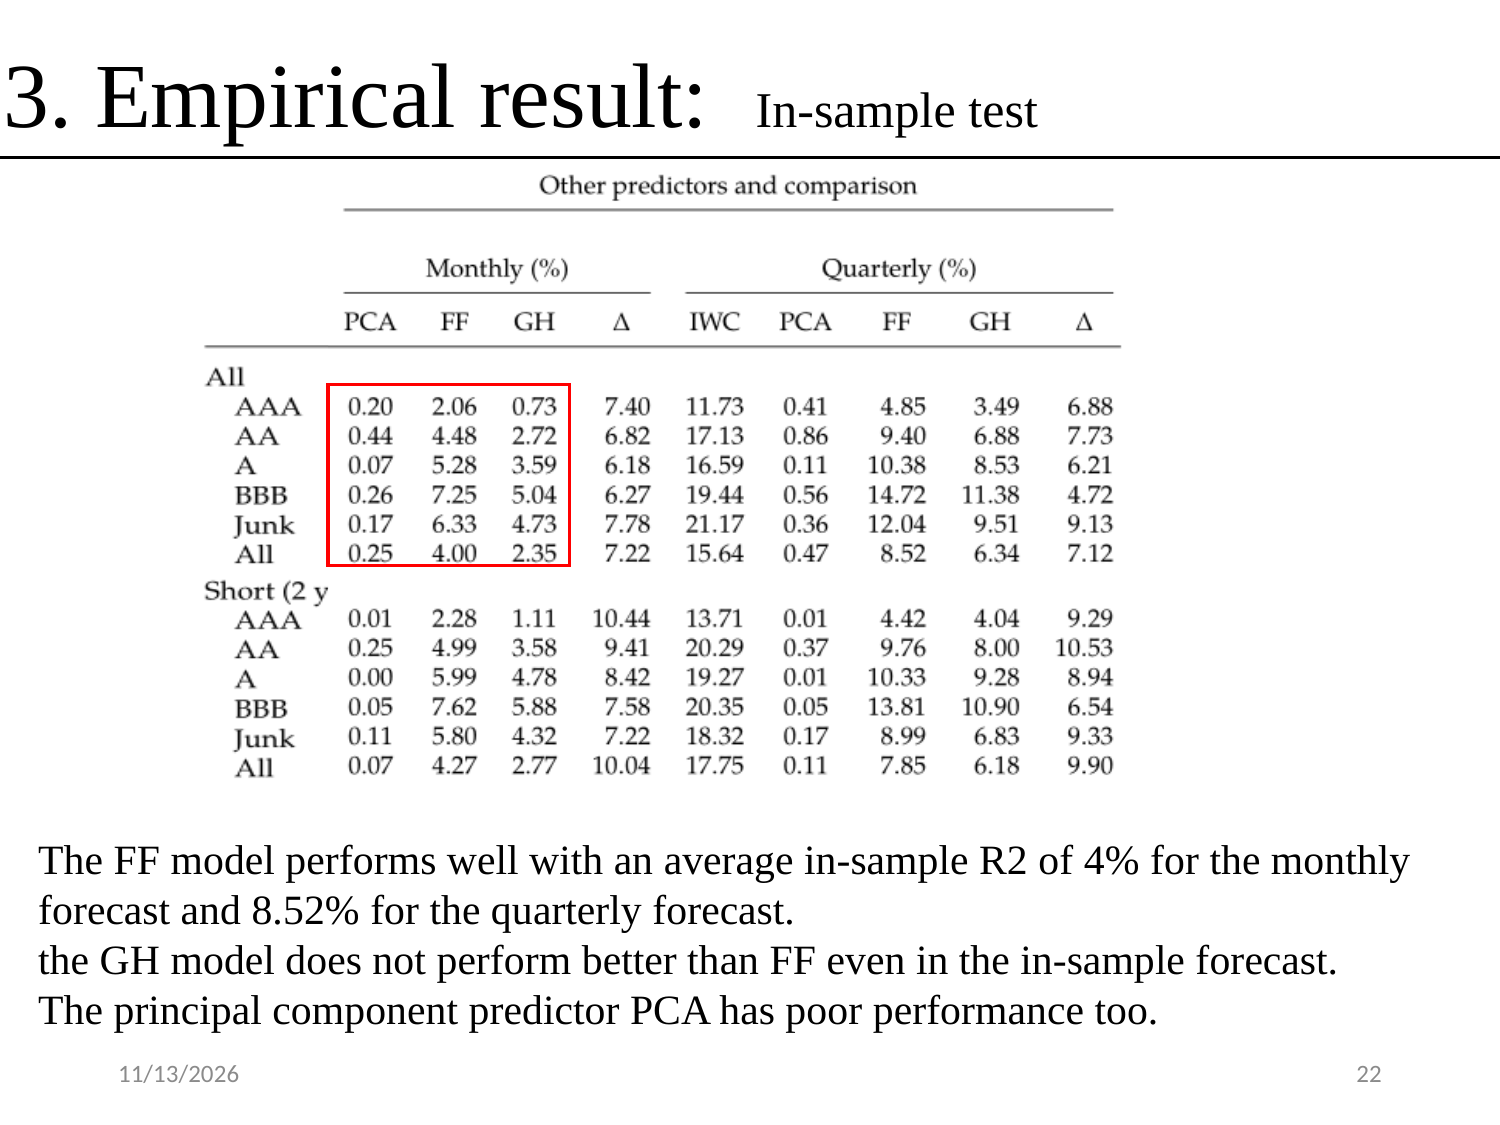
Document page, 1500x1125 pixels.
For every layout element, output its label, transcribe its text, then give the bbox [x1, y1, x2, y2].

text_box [179, 158, 1194, 791]
text_box 3. Empirical result: In-sample test [0, 40, 1500, 141]
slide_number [103, 1042, 441, 1103]
text_box The FF model performs well with an average in-sample R2 of 4% for the monthly forecast and 8.52% for the quarterly forecast. the GH model does not perform better than FF even in the in-sample forecast. The principal component predictor PCA has poor performance too. [23, 825, 1500, 1041]
slide_number 22 [1059, 1042, 1397, 1103]
